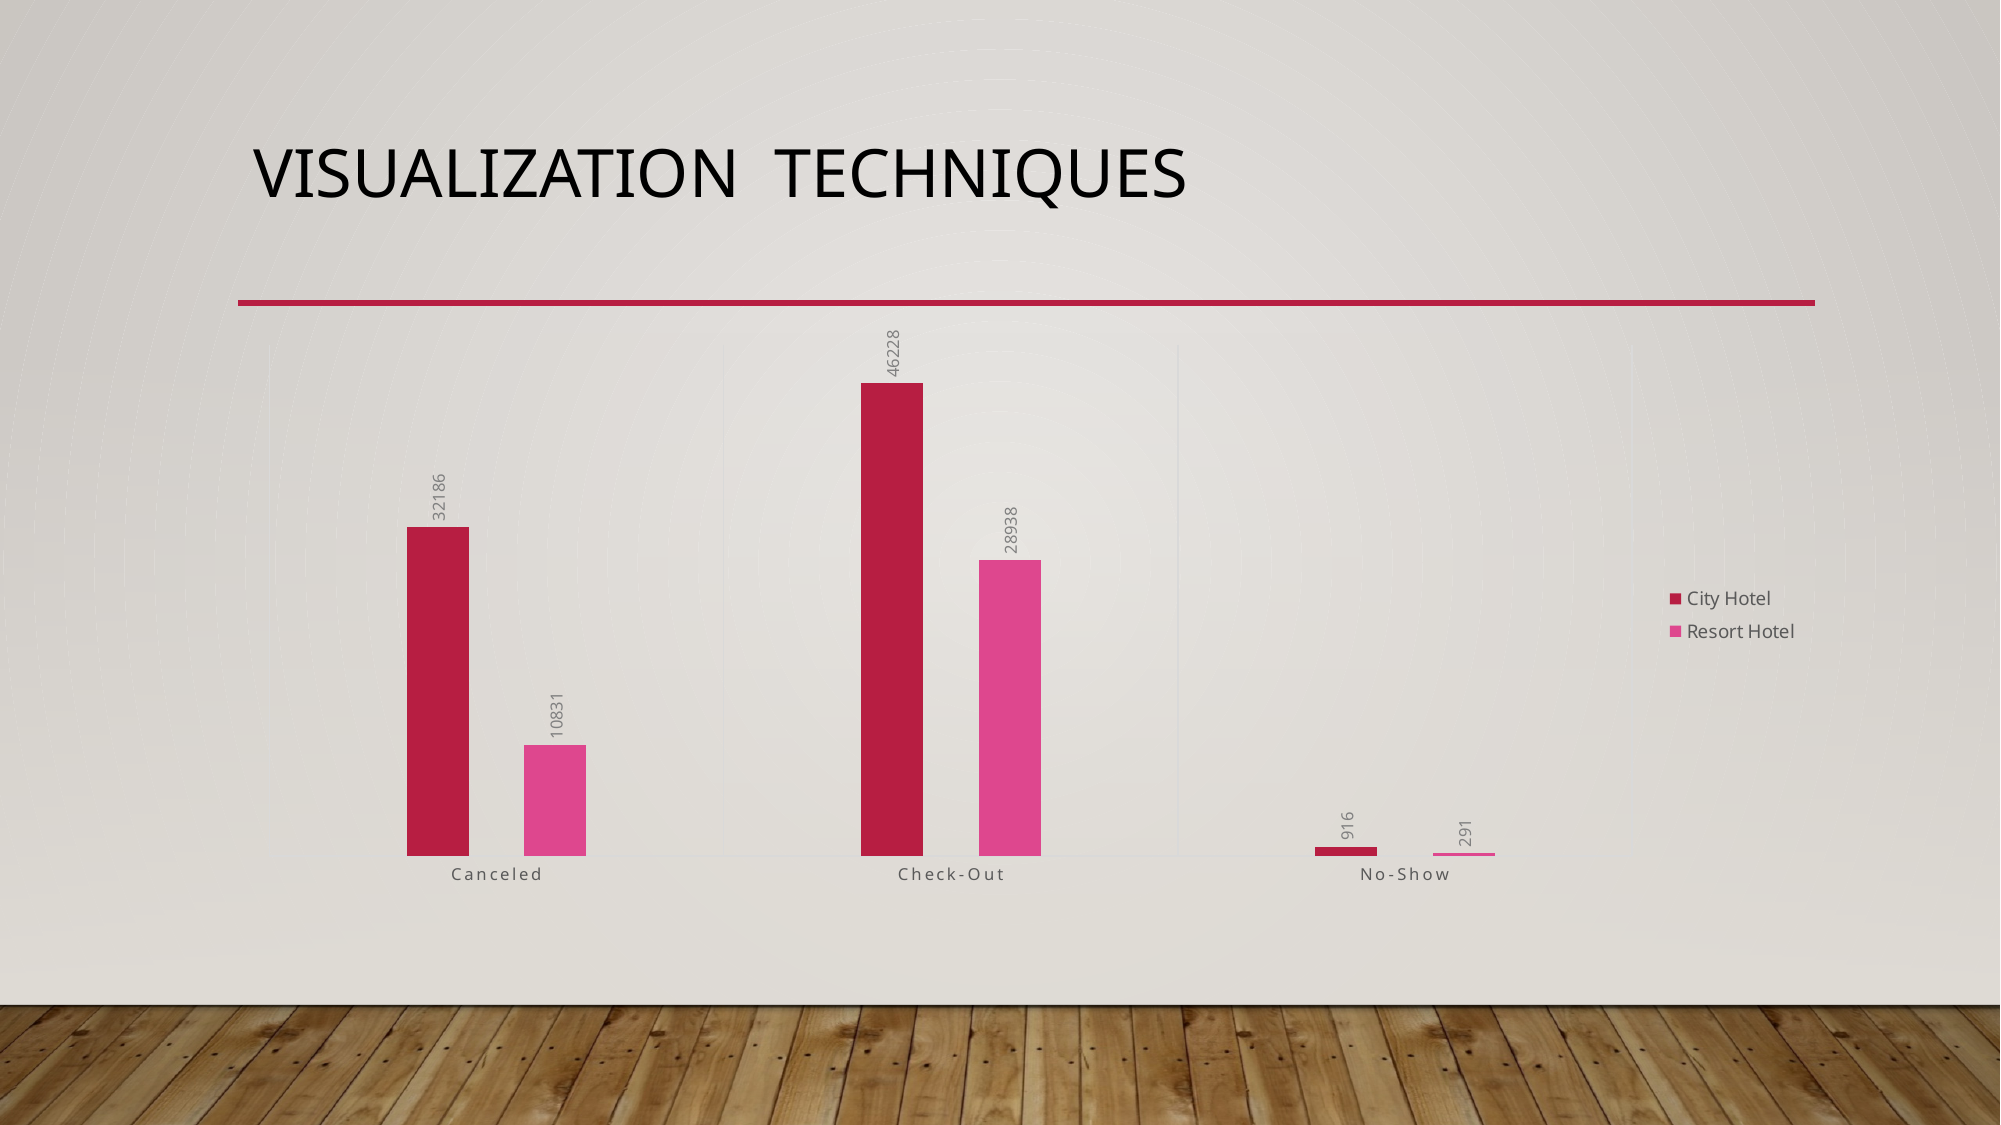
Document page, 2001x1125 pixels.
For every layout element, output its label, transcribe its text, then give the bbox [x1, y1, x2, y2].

chart [237, 330, 1814, 897]
picture [0, 1005, 2000, 1125]
title Visualization techniques [238, 131, 1814, 305]
